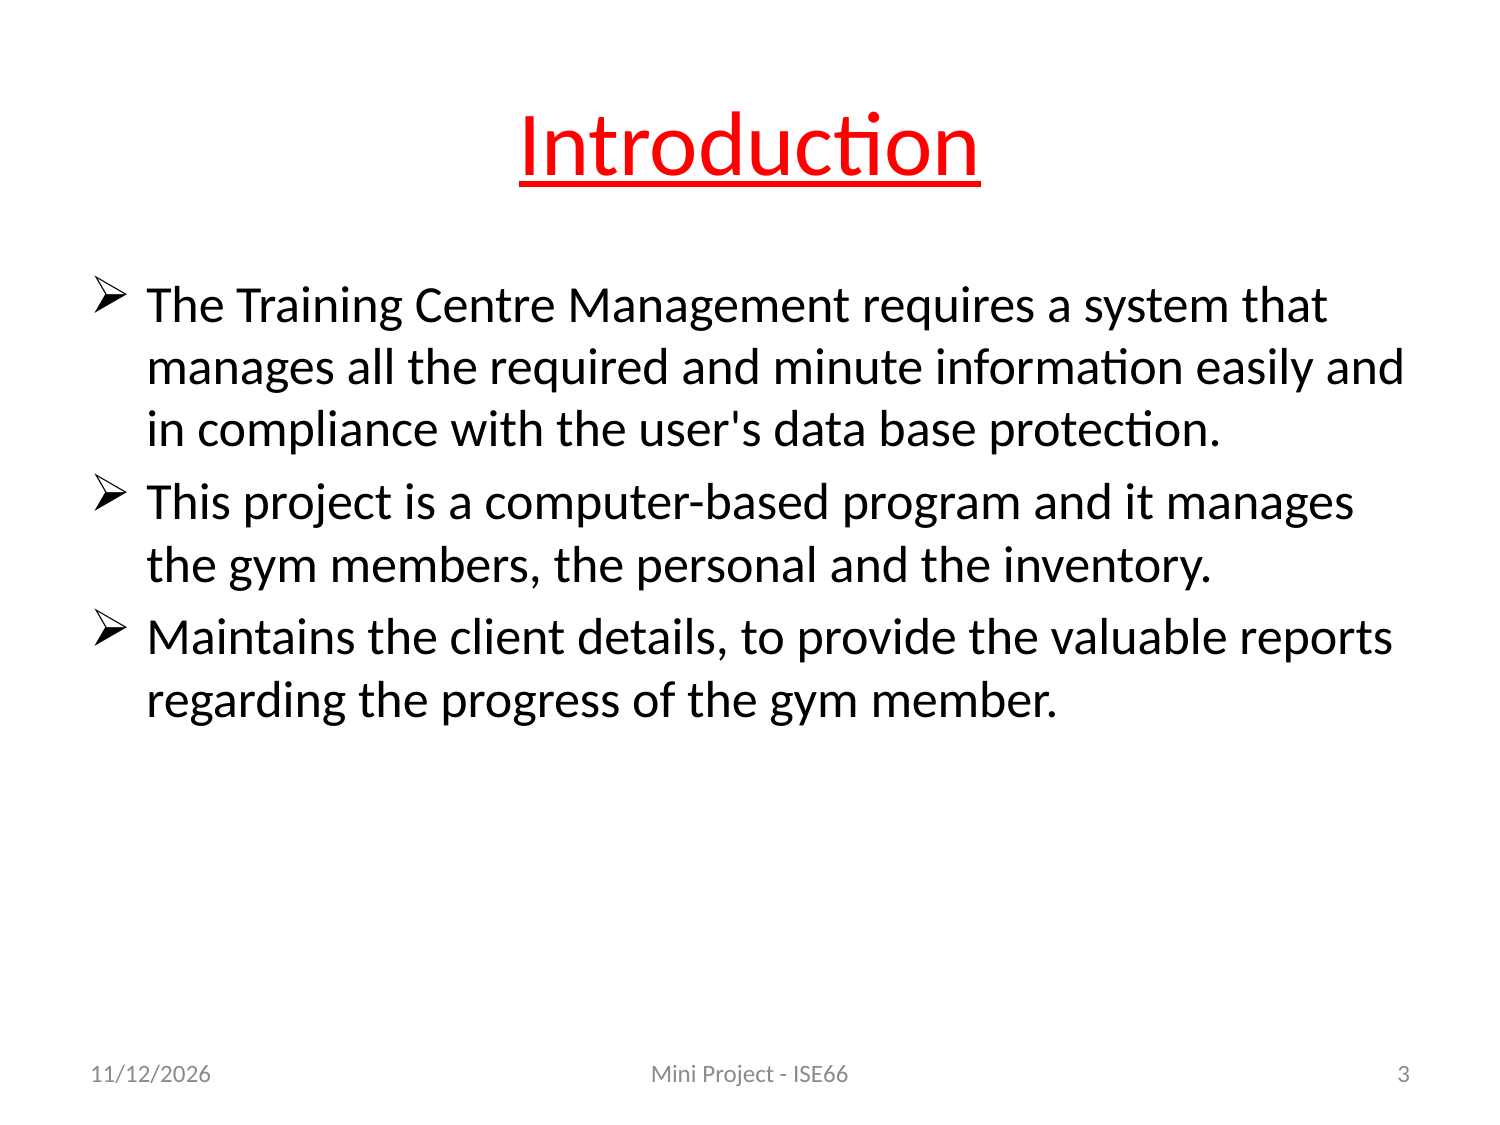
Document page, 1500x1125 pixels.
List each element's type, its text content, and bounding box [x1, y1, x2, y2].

title Introduction [75, 45, 1425, 233]
list The Training Centre Management requires a system that manages all the required and minute information easily and in compliance with the user's data base protection. This project is a computer-based program and it manages the gym members, the personal and the inventory. Maintains the client details, to provide the valuable reports regarding the progress of the gym member. [75, 262, 1425, 1005]
slide_number 3 [1074, 1042, 1425, 1103]
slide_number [75, 1042, 425, 1103]
footer Mini Project - ISE66 [512, 1042, 988, 1103]
